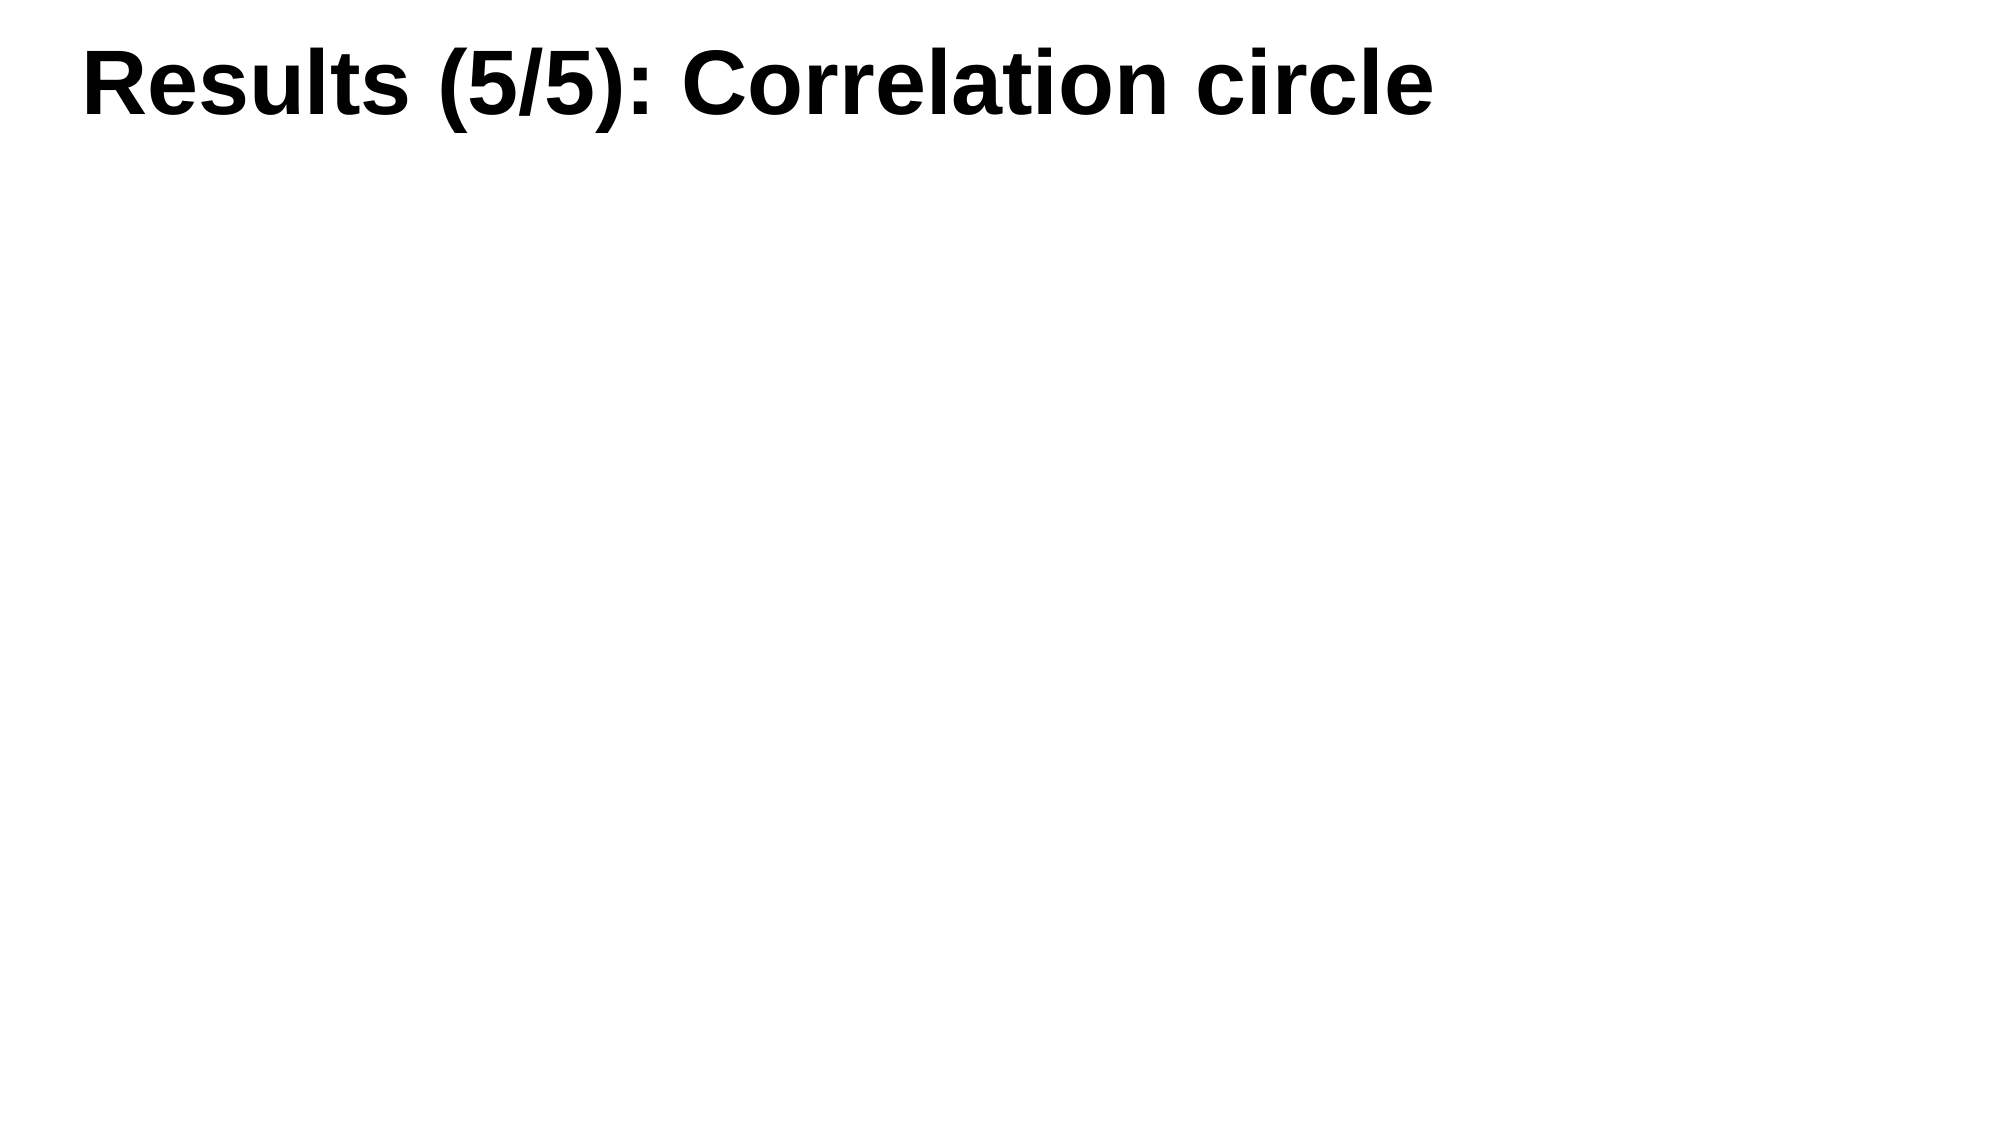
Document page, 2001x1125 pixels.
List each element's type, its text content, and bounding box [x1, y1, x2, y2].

title Results (5/5): Correlation circle [66, 26, 1792, 143]
